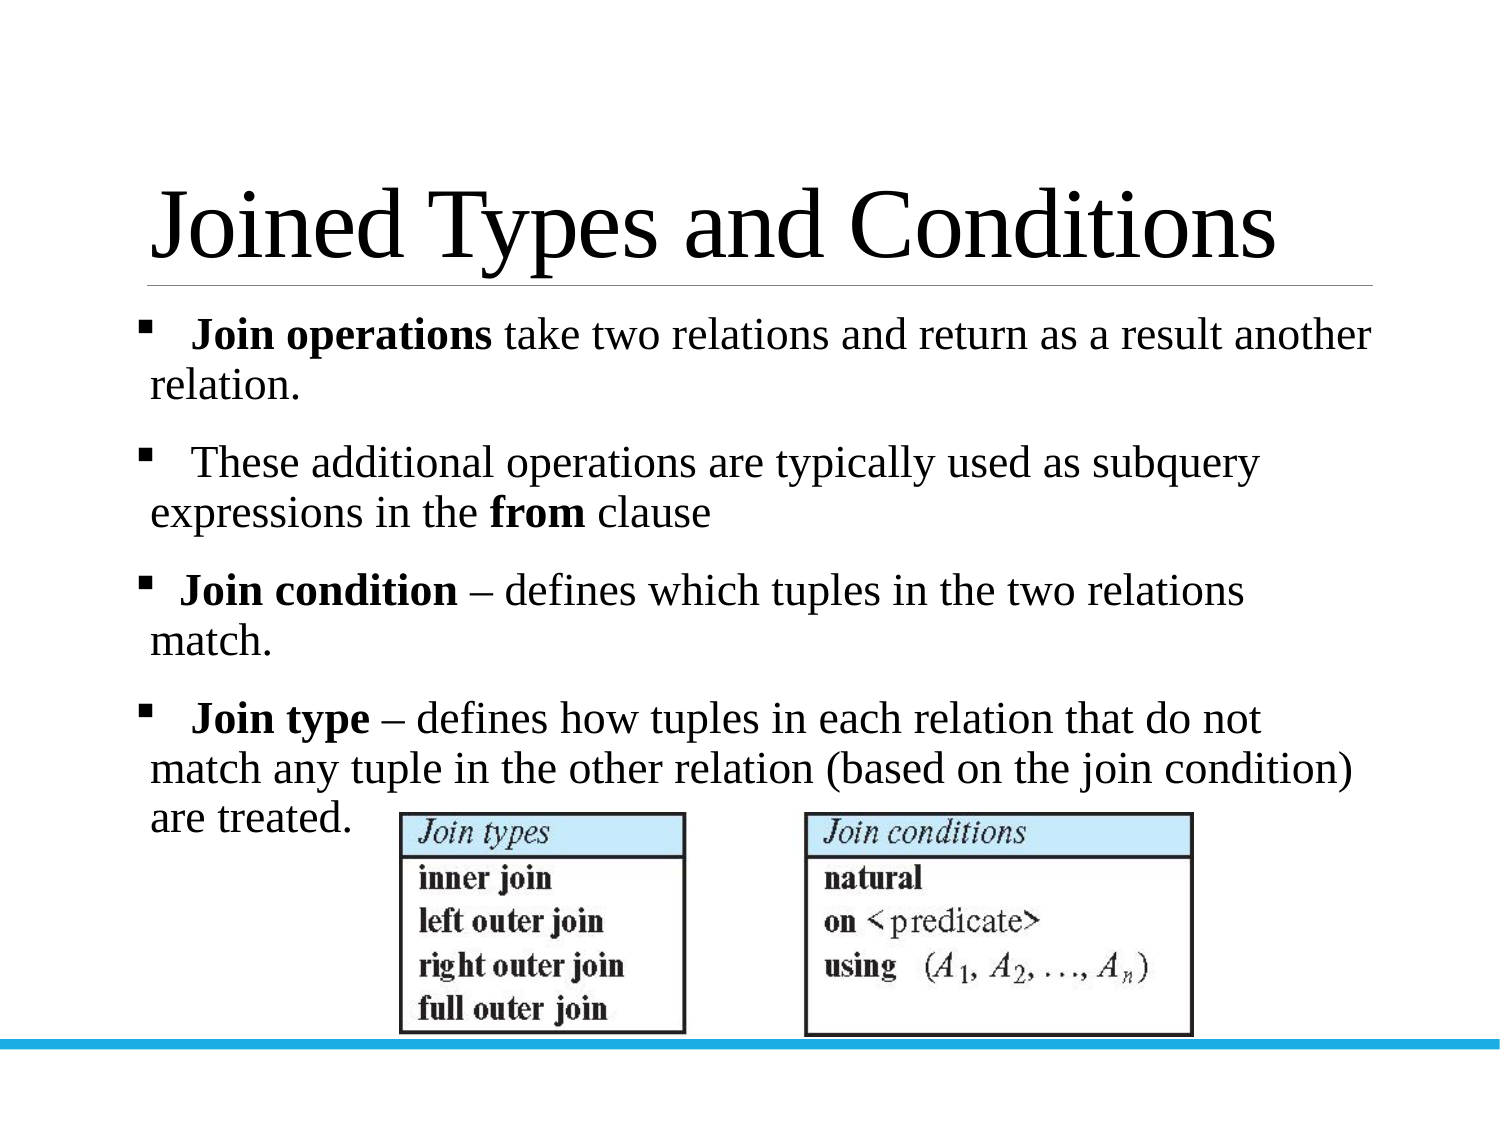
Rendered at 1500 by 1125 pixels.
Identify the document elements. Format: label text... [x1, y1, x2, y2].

title Joined Types and Conditions [135, 47, 1373, 285]
picture [399, 811, 1195, 1038]
list Join operations take two relations and return as a result another relation. These additional operations are typically used as subquery expressions in the from clause Join condition – defines which tuples in the two relations match. Join type – defines how tuples in each relation that do not match any tuple in the other relation (based on the join condition) are treated. [135, 302, 1373, 1035]
